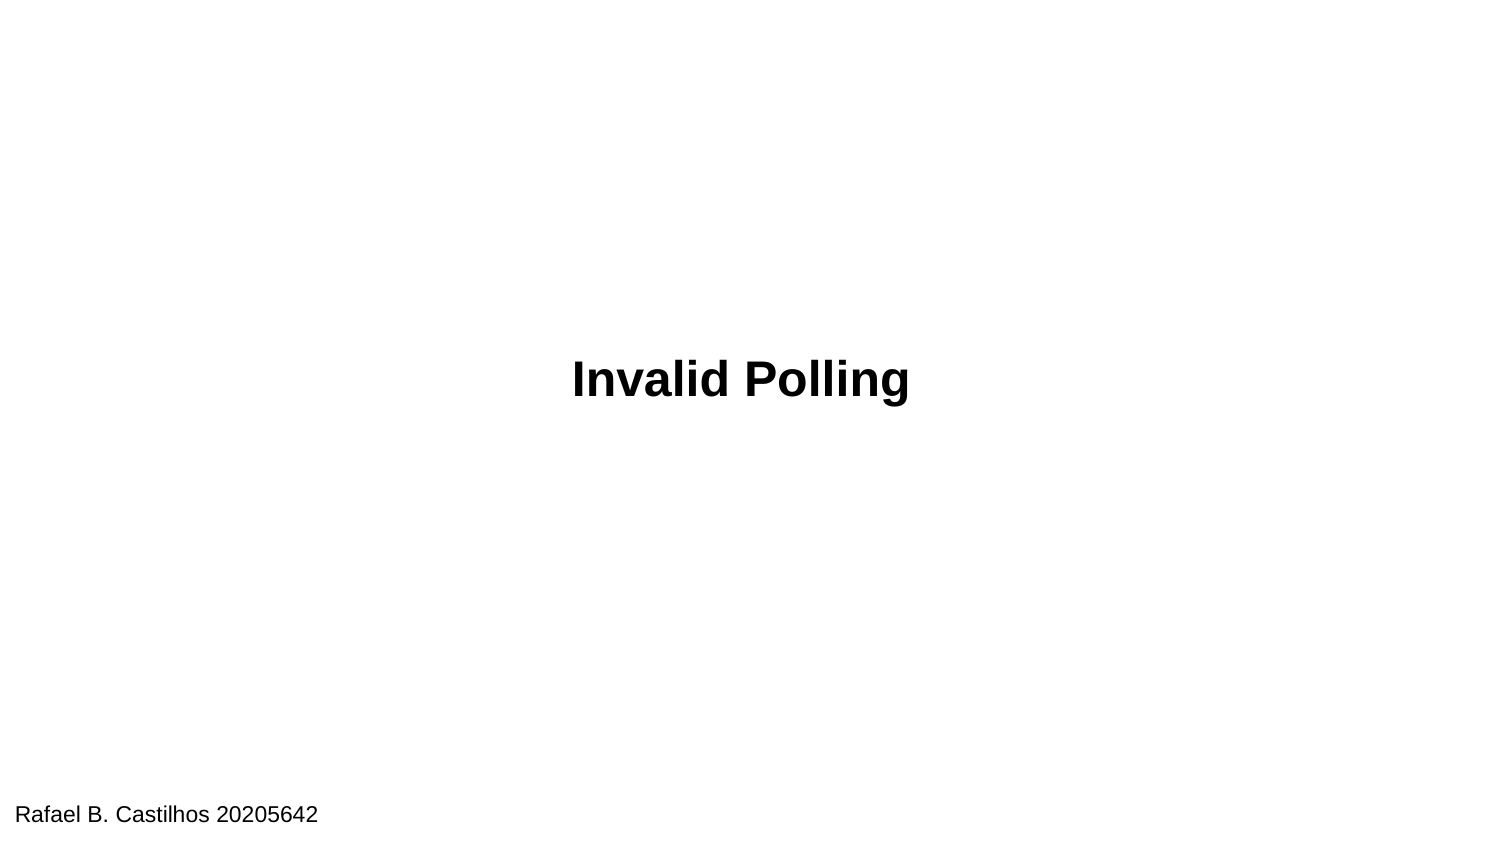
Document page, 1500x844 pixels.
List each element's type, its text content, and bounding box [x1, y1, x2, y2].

text_box Rafael B. Castilhos 20205642 [0, 785, 354, 841]
text_box Invalid Polling [557, 330, 943, 421]
